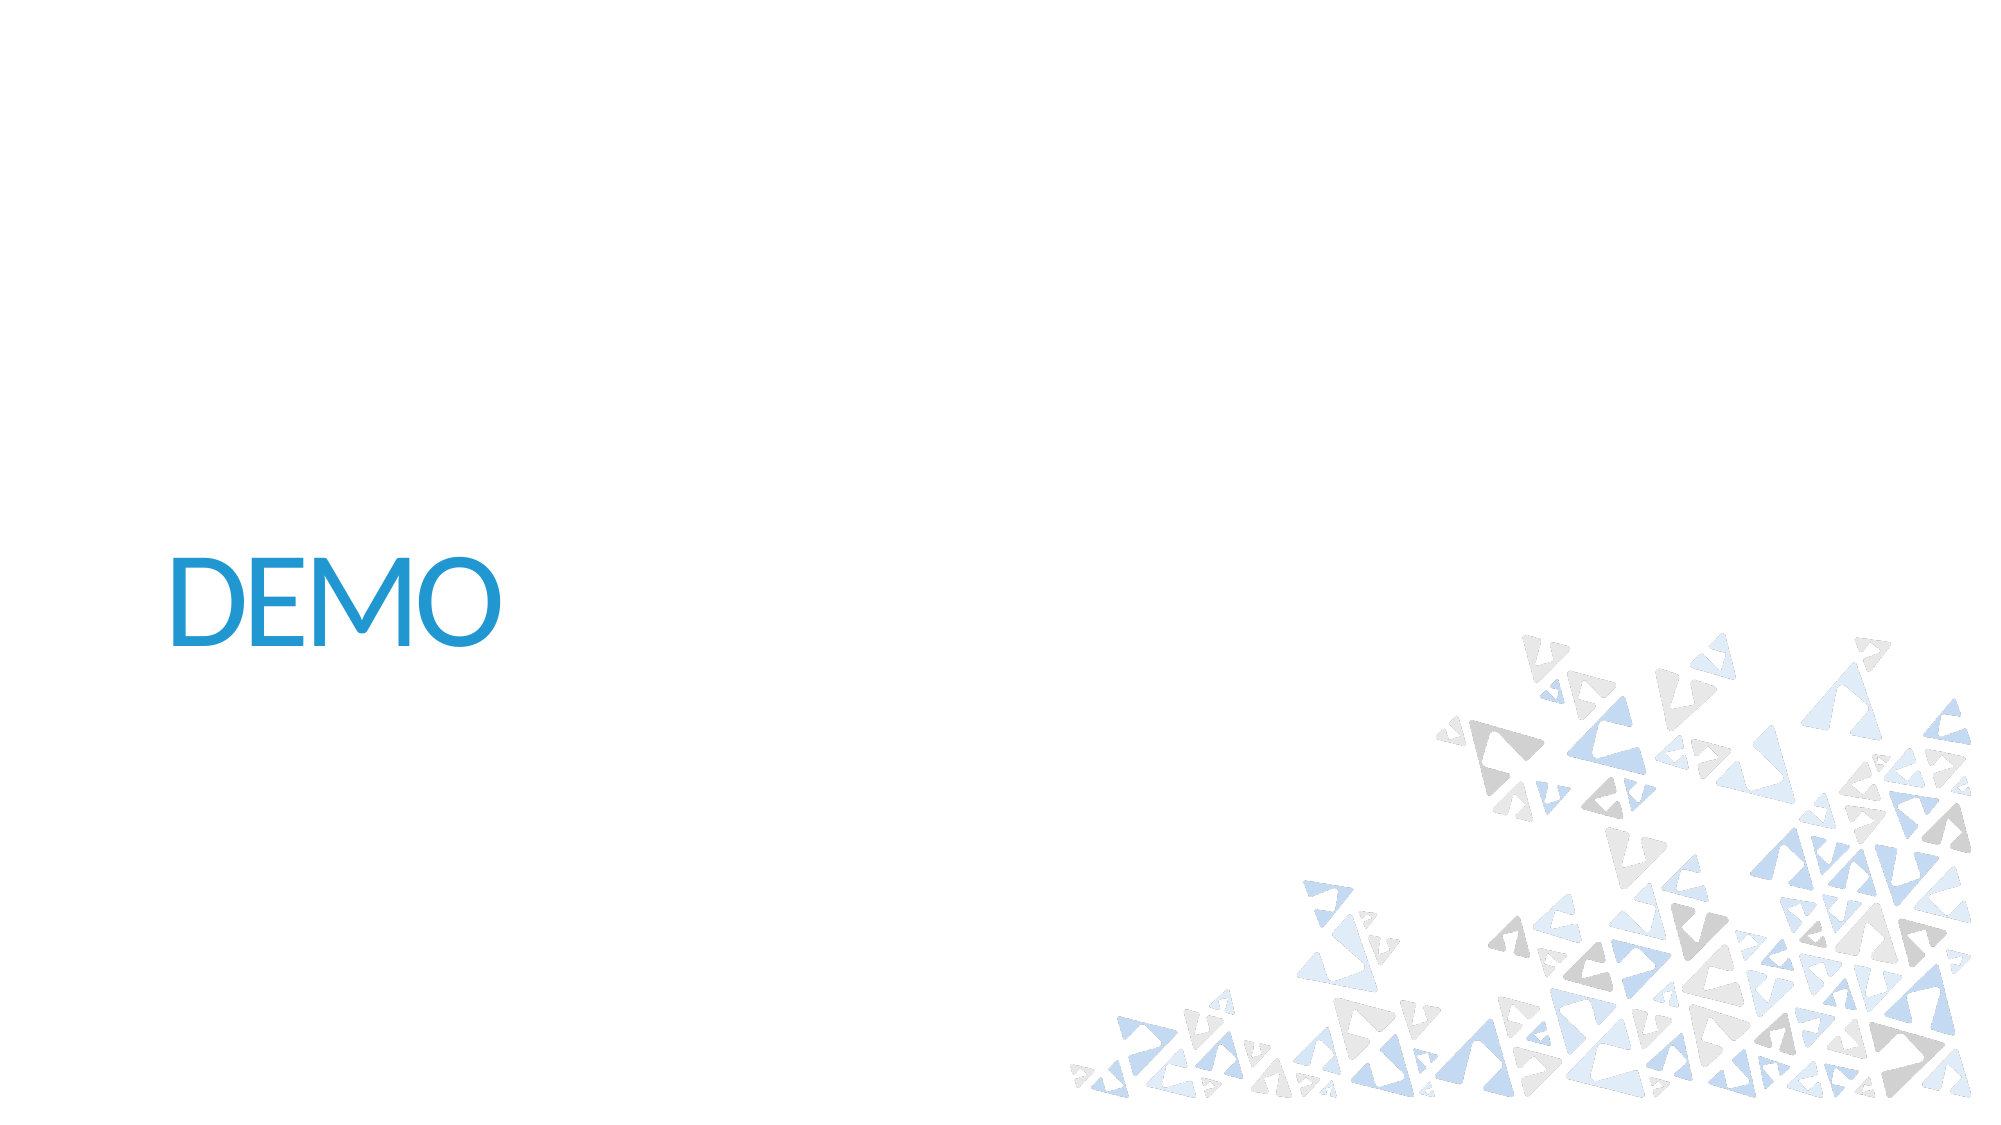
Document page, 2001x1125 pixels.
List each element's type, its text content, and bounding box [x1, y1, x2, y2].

title DEMO [149, 501, 1850, 725]
picture [1070, 633, 1971, 1098]
